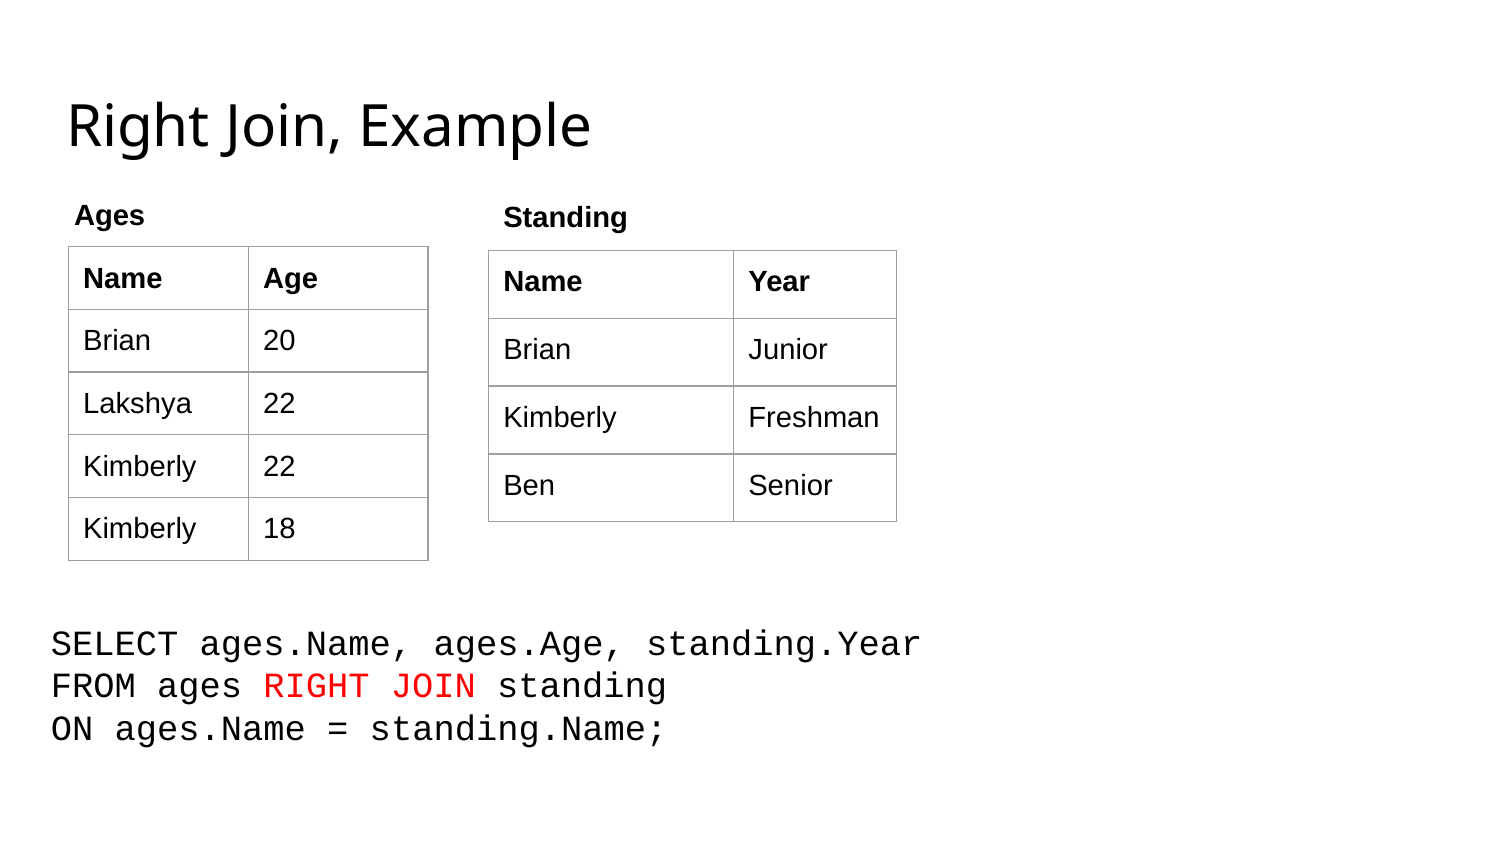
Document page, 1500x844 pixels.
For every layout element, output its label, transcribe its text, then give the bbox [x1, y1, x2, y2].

table_header Name [69, 247, 248, 309]
table_cell Kimberly [69, 498, 248, 560]
table_cell Kimberly [69, 435, 248, 497]
table_cell Lakshya [69, 373, 248, 434]
table_header Year [734, 251, 896, 318]
text_box SELECT ages.Name, ages.Age, standing.Year FROM ages RIGHT JOIN standing ON ages.Name = standing.Name; [35, 605, 961, 779]
table_cell Ben [489, 455, 733, 521]
title Right Join, Example [51, 72, 1449, 167]
table_cell Brian [69, 310, 248, 371]
table_header Age [249, 247, 427, 309]
table_cell 22 [249, 373, 427, 434]
table_cell Junior [734, 319, 896, 385]
table_cell 22 [249, 435, 427, 497]
table_header Name [489, 251, 733, 318]
table_cell 18 [249, 498, 427, 560]
table_cell Senior [734, 455, 896, 521]
table_cell Brian [489, 319, 733, 385]
text_box Ages [59, 181, 392, 247]
table_cell 20 [249, 310, 427, 371]
text_box Standing [488, 183, 821, 234]
table_cell Freshman [734, 387, 896, 453]
table_cell Kimberly [489, 387, 733, 453]
